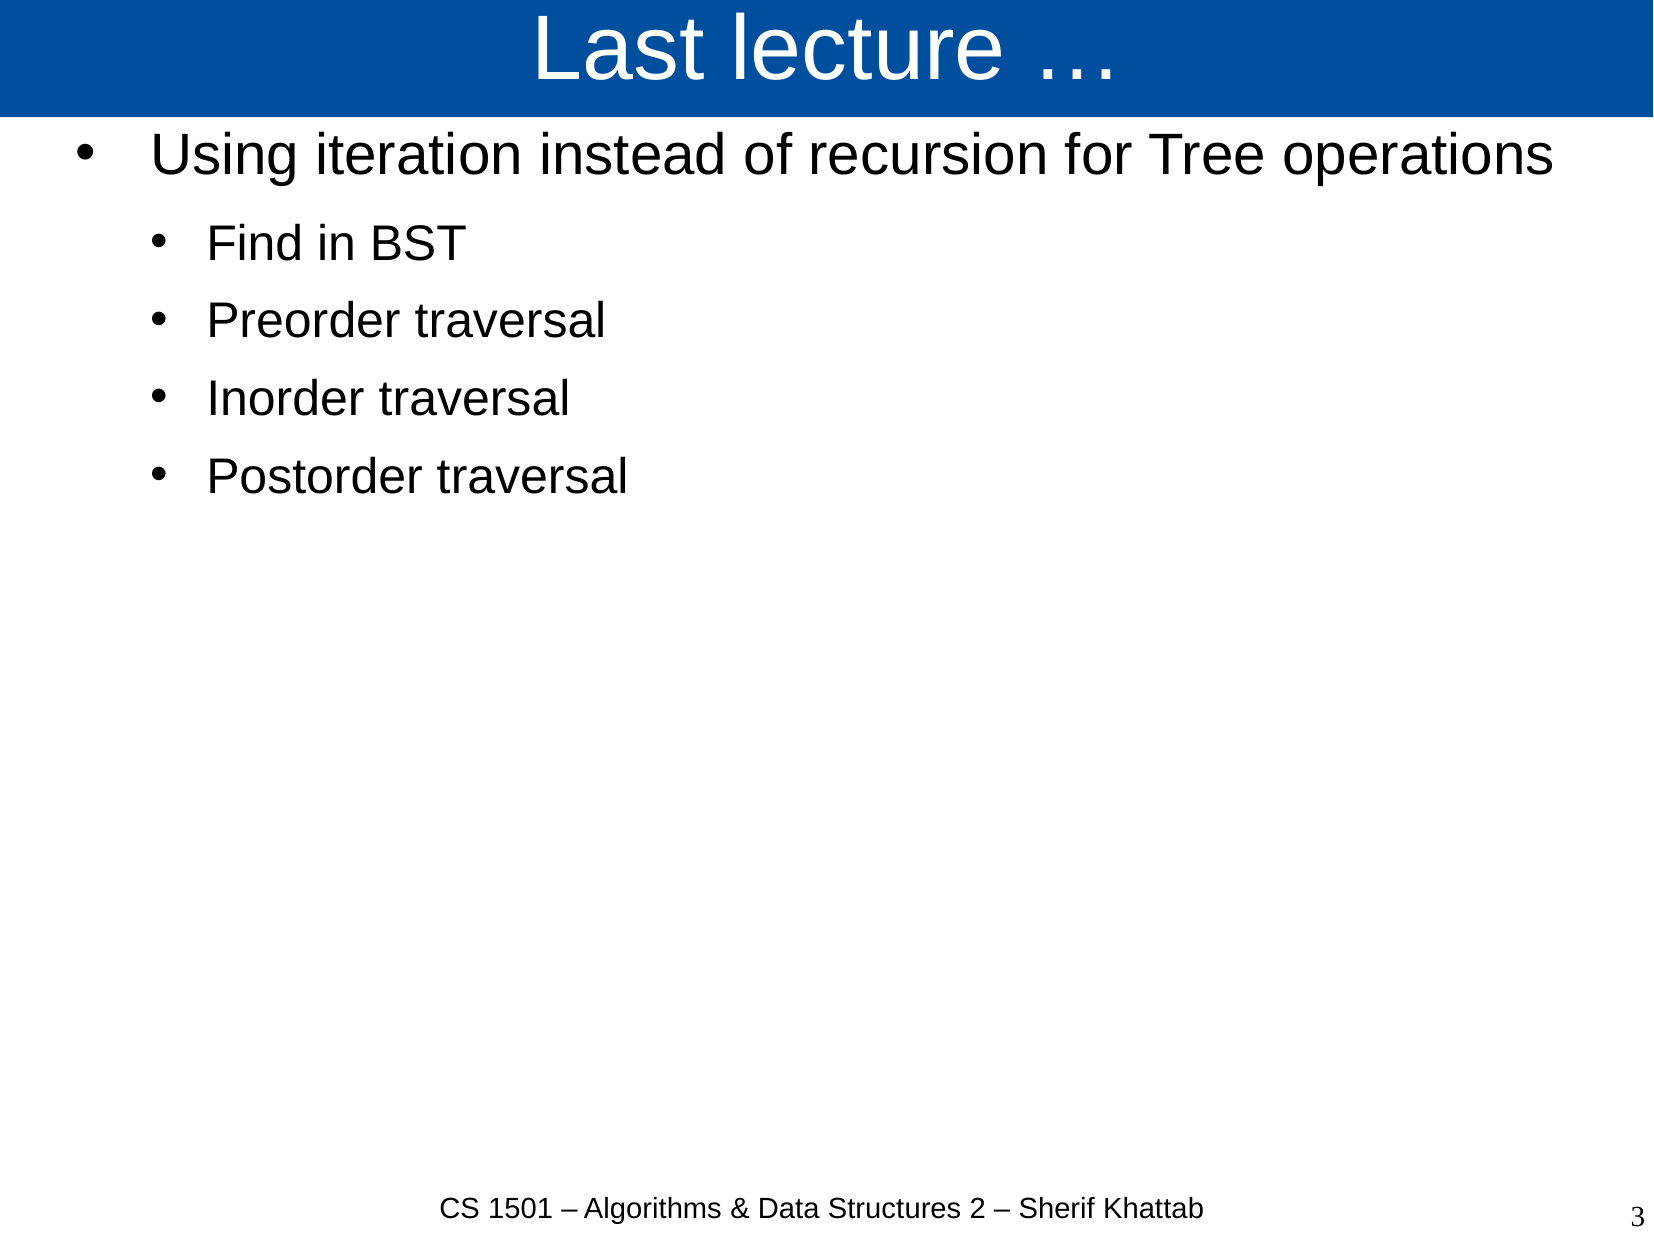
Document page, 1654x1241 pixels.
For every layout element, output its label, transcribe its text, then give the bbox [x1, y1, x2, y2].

list Using iteration instead of recursion for Tree operations Find in BST Preorder traversal Inorder traversal Postorder traversal [0, 116, 1654, 1194]
footer CS 1501 – Algorithms & Data Structures 2 – Sherif Khattab [407, 1191, 1238, 1241]
slide_number 3 [1265, 1199, 1646, 1241]
title Last lecture … [0, 0, 1654, 116]
